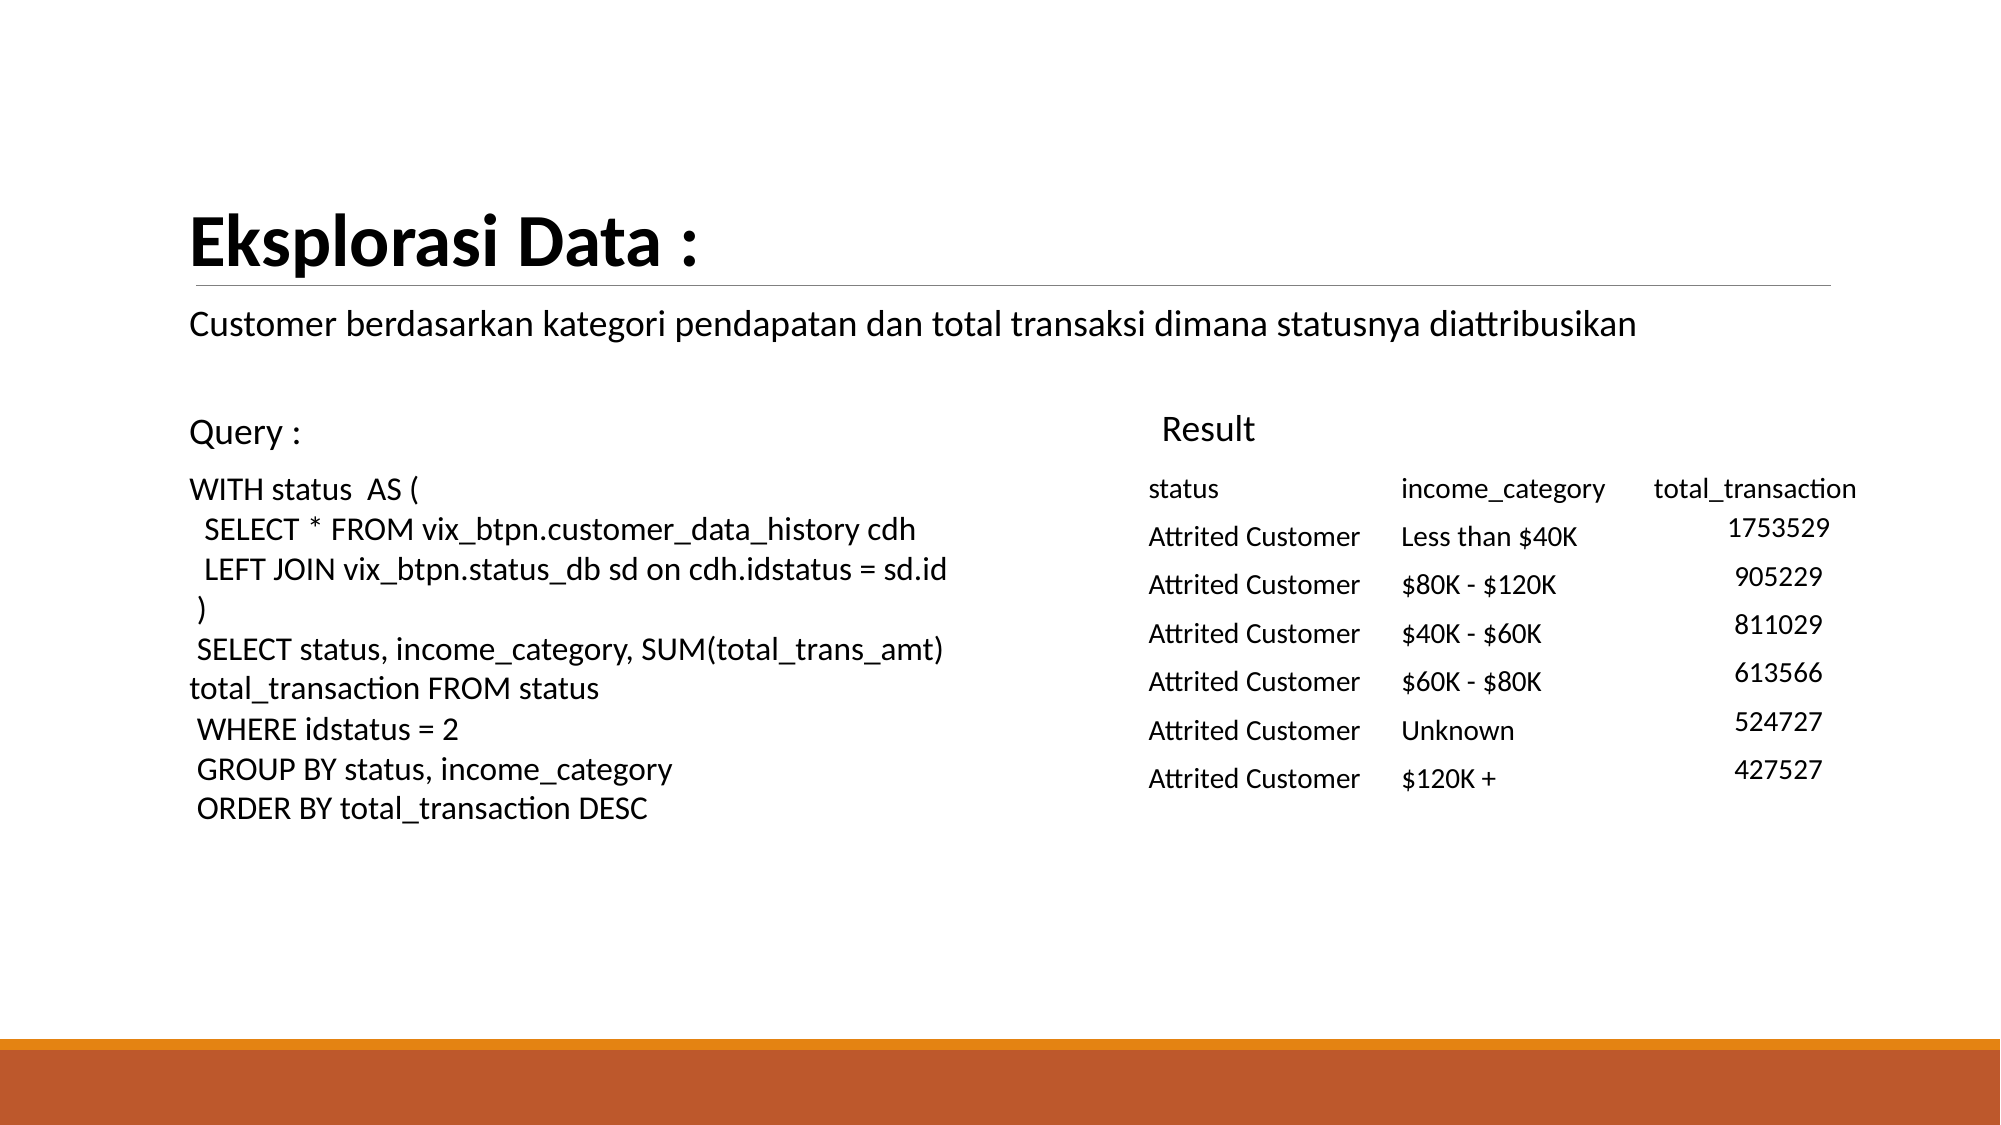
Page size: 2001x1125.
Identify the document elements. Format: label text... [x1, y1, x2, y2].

table_header status [1147, 457, 1400, 506]
table_cell $80K - $120K [1400, 554, 1652, 602]
table_cell 811029 [1652, 602, 1905, 651]
text_box Eksplorasi Data : [174, 184, 862, 290]
table_cell Less than $40K [1400, 506, 1652, 554]
table_cell Attrited Customer [1147, 554, 1400, 602]
table_cell 1753529 [1652, 506, 1905, 554]
table_cell 524727 [1652, 699, 1905, 747]
text_box Query : [174, 399, 351, 460]
table_cell Unknown [1400, 699, 1652, 747]
table_cell 427527 [1652, 747, 1905, 795]
table_cell Attrited Customer [1147, 506, 1400, 554]
table_cell Attrited Customer [1147, 602, 1400, 651]
table_cell Attrited Customer [1147, 651, 1400, 699]
text_box Result [1146, 396, 1380, 457]
table_cell Attrited Customer [1147, 699, 1400, 747]
table_header income_category [1400, 457, 1652, 506]
table_header total_transaction [1652, 457, 1905, 506]
text_box WITH status AS ( SELECT * FROM vix_btpn.customer_data_history cdh LEFT JOIN vix_btpn.status_db sd on cdh.idstatus = sd.id ) SELECT status, income_category, SUM(total_trans_amt) total_transaction FROM status WHERE idstatus = 2 GROUP BY status, income_category ORDER BY total_transaction DESC [174, 459, 1105, 834]
text_box Customer berdasarkan kategori pendapatan dan total transaksi dimana statusnya diattribusikan [174, 291, 1705, 352]
table_cell $120K + [1400, 747, 1652, 795]
table_cell 905229 [1652, 554, 1905, 602]
table_cell $40K - $60K [1400, 602, 1652, 651]
table_cell Attrited Customer [1147, 747, 1400, 795]
table_cell 613566 [1652, 651, 1905, 699]
table_cell $60K - $80K [1400, 651, 1652, 699]
